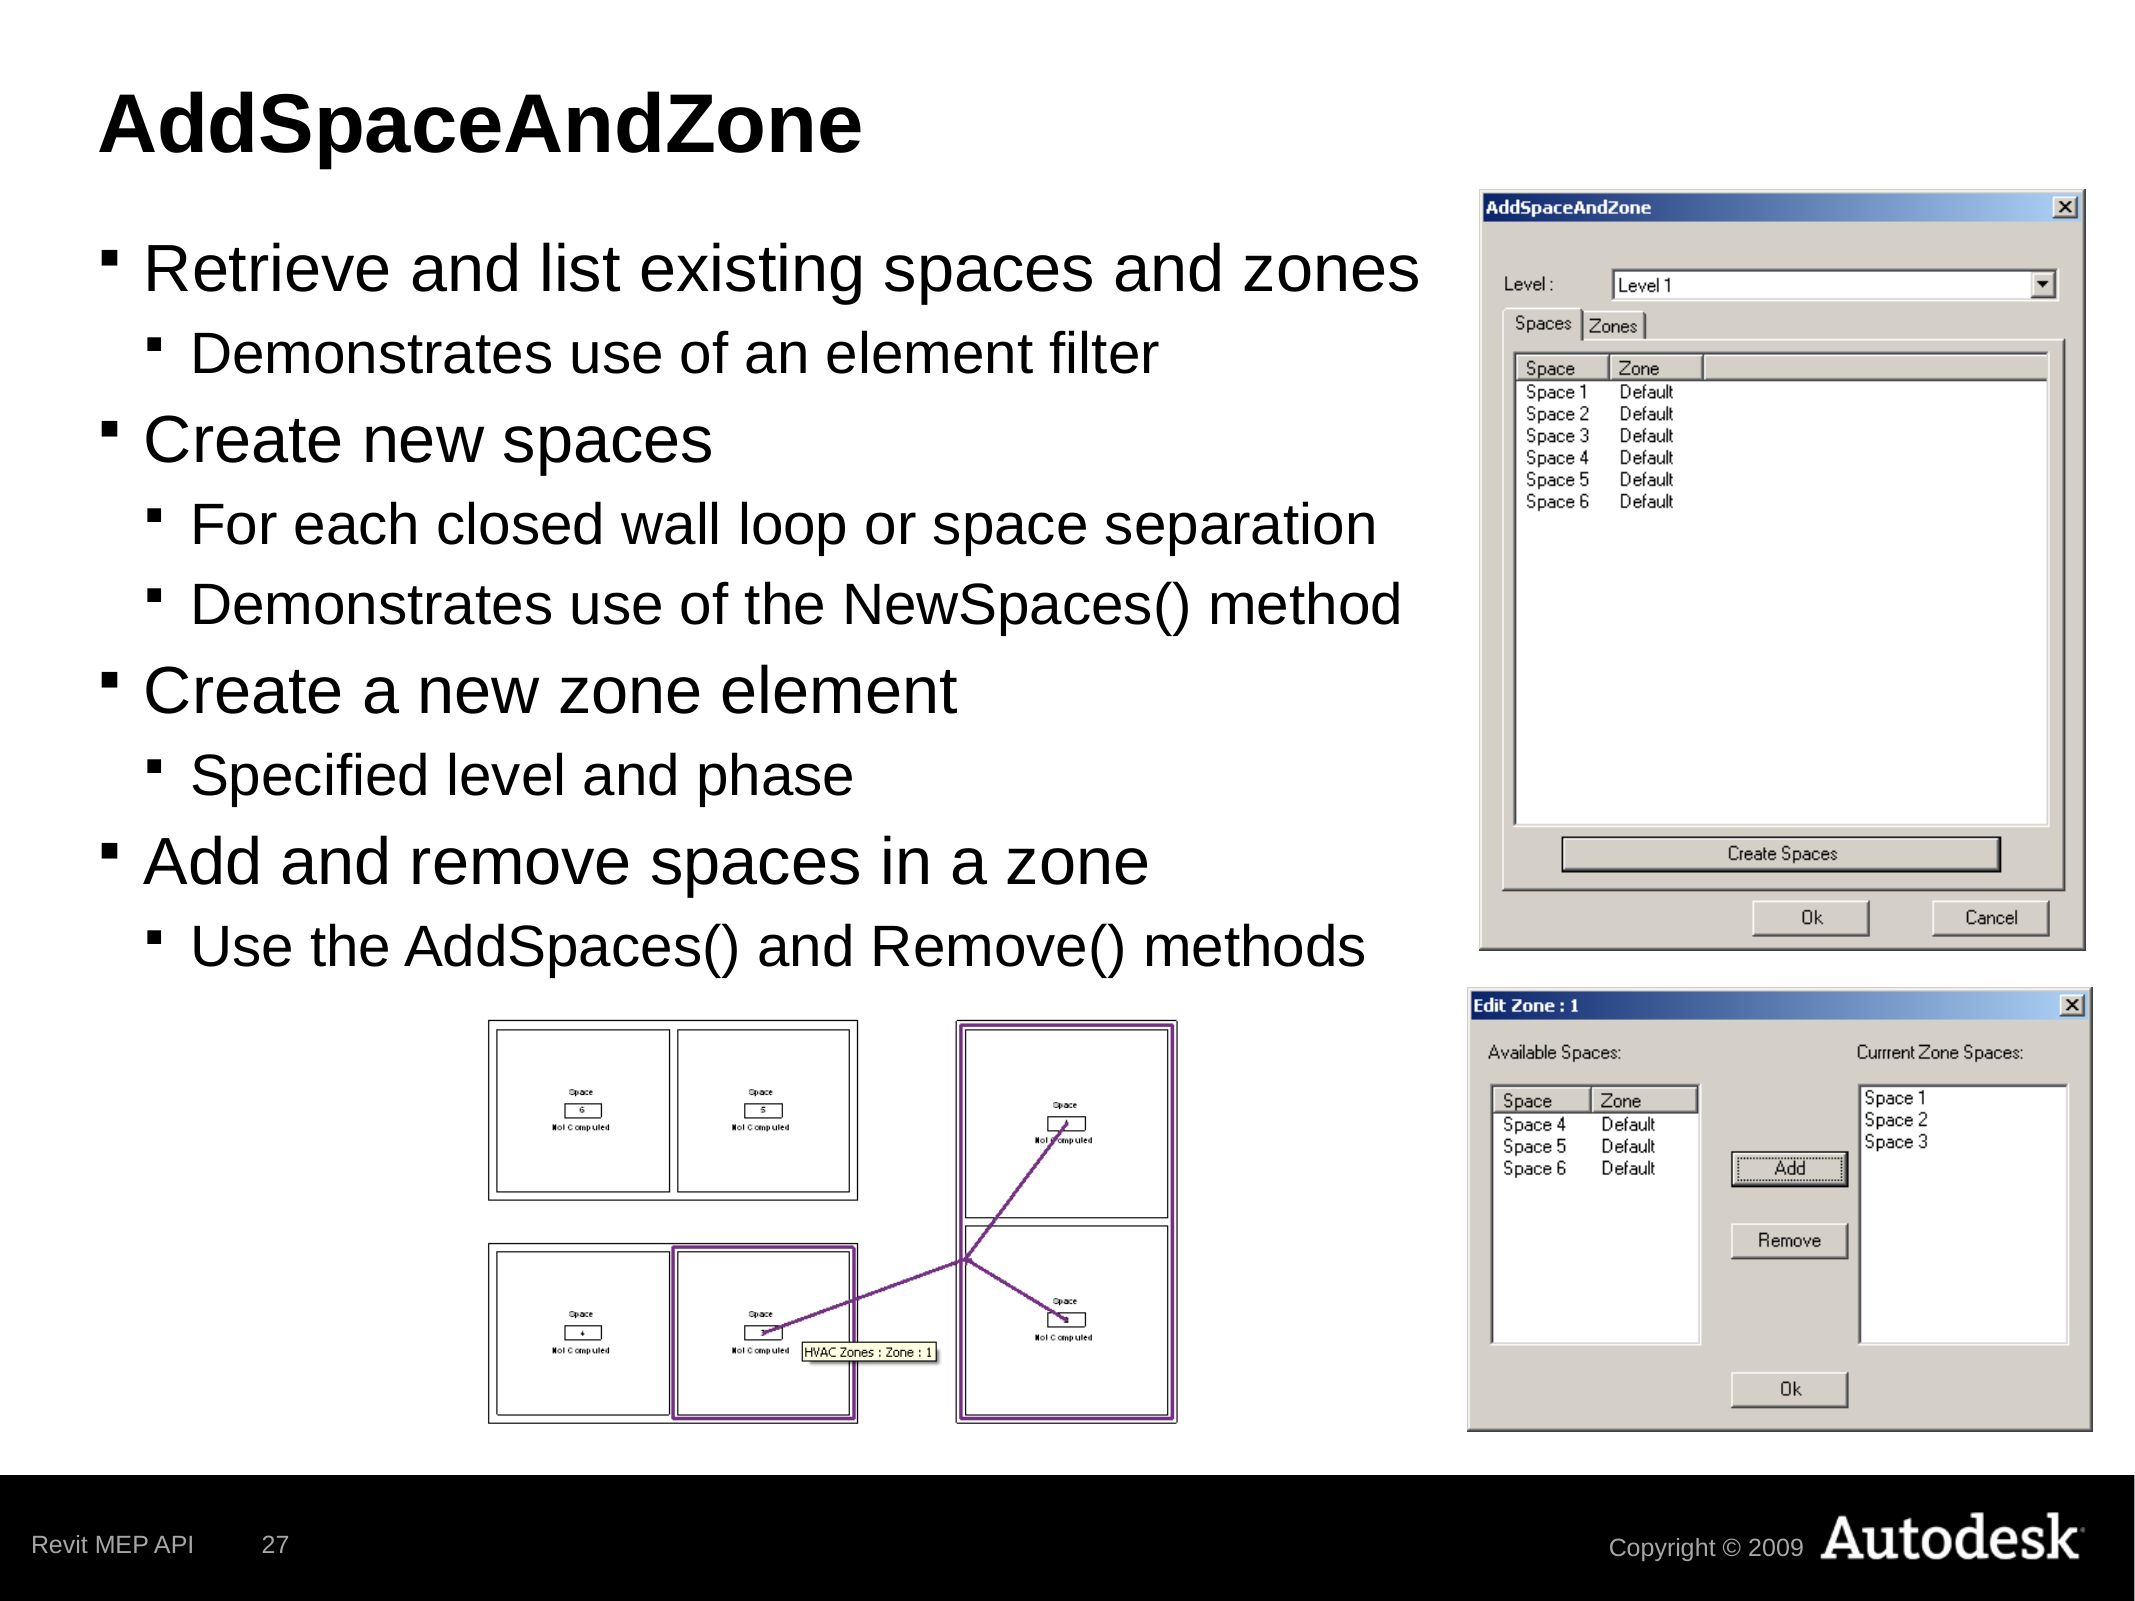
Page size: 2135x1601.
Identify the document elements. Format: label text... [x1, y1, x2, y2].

list Retrieve and list existing spaces and zones Demonstrates use of an element filter Create new spaces For each closed wall loop or space separation Demonstrates use of the NewSpaces() method Create a new zone element Specified level and phase Add and remove spaces in a zone Use the AddSpaces() and Remove() methods [96, 224, 1456, 1014]
picture [0, 1475, 2135, 1601]
slide_number 27 [243, 1525, 305, 1563]
picture [1466, 987, 2093, 1432]
picture [467, 999, 1193, 1438]
title AddSpaceAndZone [96, 37, 2028, 201]
footer Revit MEP API [16, 1525, 243, 1563]
picture [1479, 189, 2087, 951]
